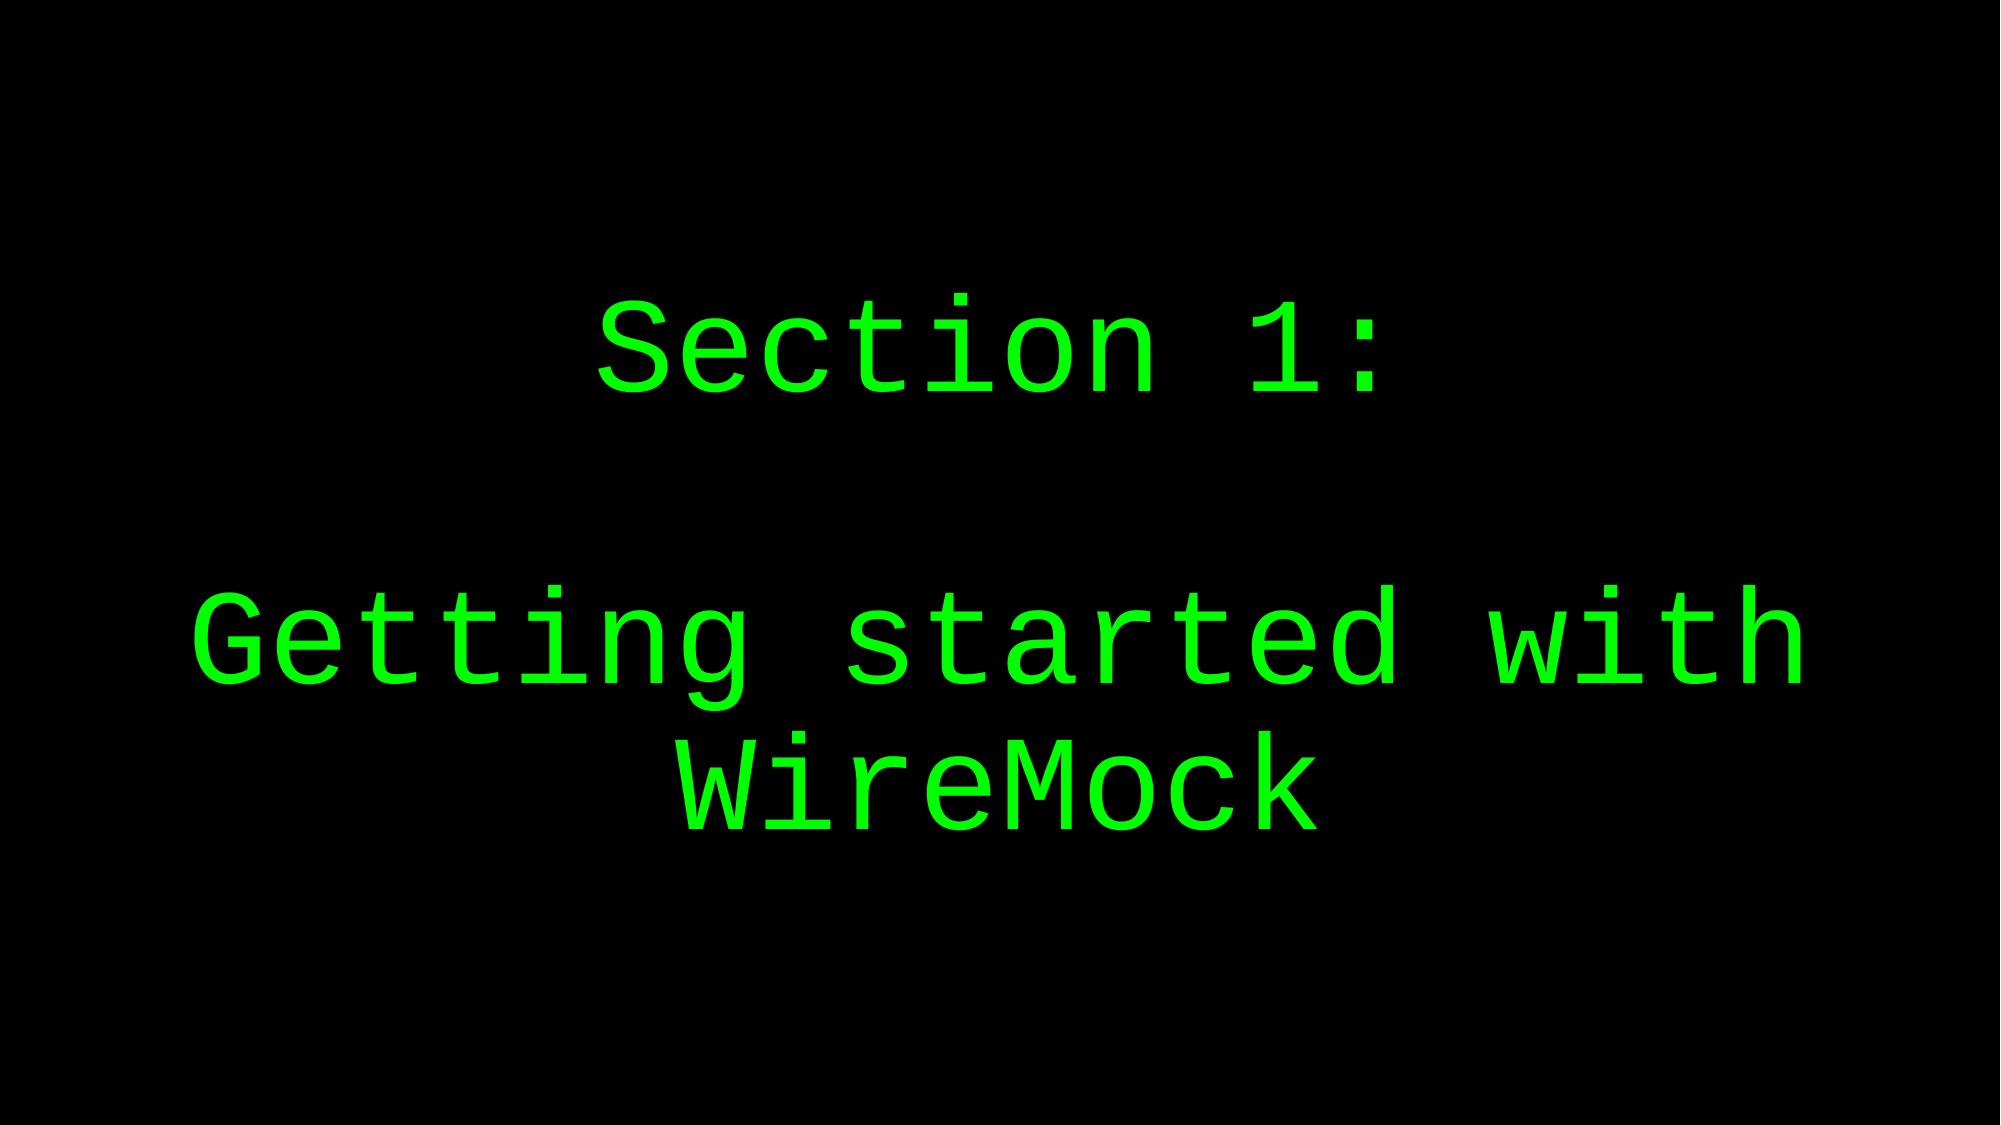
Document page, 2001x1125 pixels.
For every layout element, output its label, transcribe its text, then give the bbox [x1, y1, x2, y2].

title Section 1: Getting started with WireMock [0, 371, 2000, 761]
